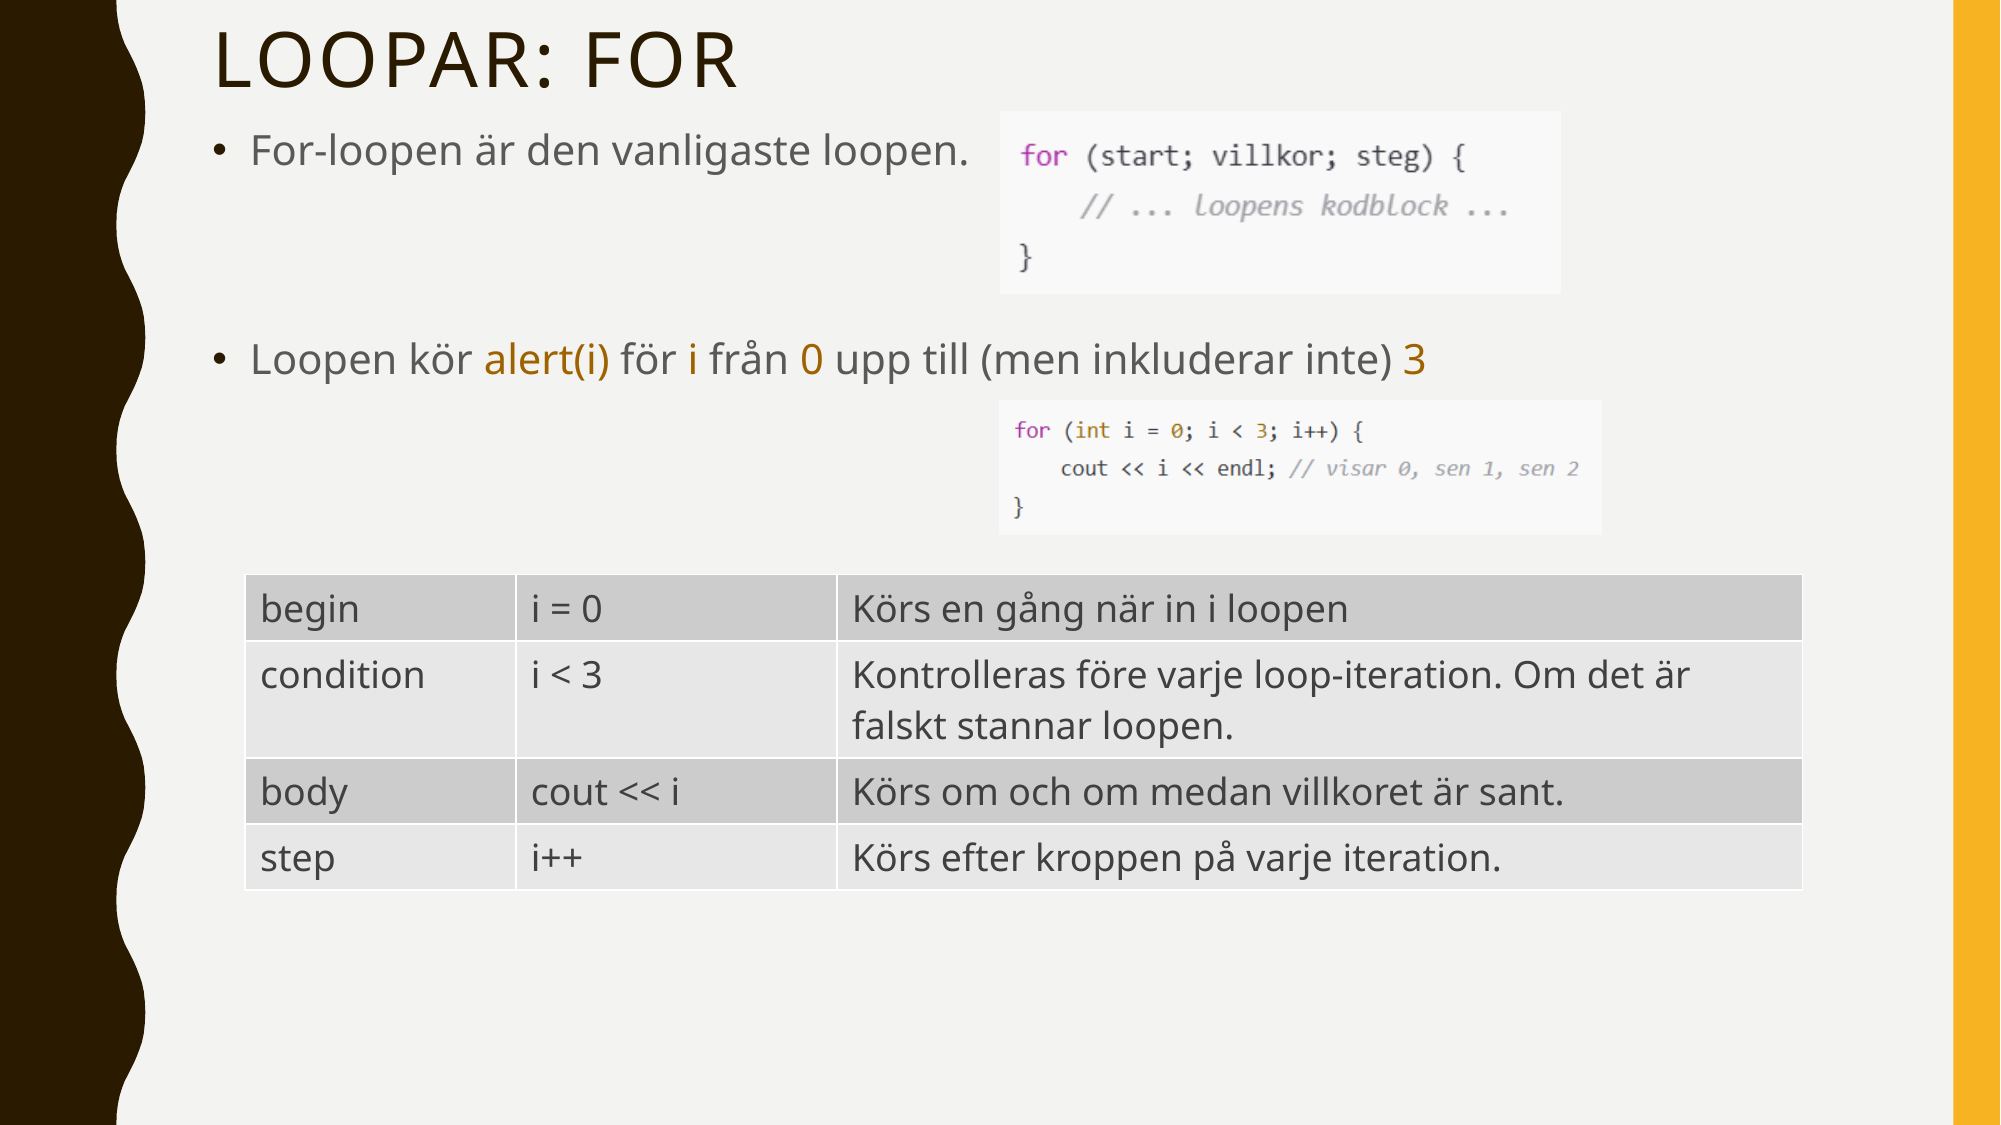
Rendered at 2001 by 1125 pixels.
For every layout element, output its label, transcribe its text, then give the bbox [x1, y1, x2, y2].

table_header begin [246, 575, 515, 640]
table_header i = 0 [517, 575, 836, 640]
table_cell body [246, 759, 515, 823]
table_cell Kontrolleras före varje loop-iteration. Om det är falskt stannar loopen. [838, 642, 1802, 757]
table_cell i < 3 [517, 642, 836, 757]
table_cell i++ [517, 825, 836, 889]
table_cell Körs efter kroppen på varje iteration. [838, 825, 1802, 889]
picture [999, 400, 1602, 535]
title Loopar: For [197, 13, 1985, 112]
table_header Körs en gång när in i loopen [838, 575, 1802, 640]
table_cell step [246, 825, 515, 889]
table_cell Körs om och om medan villkoret är sant. [838, 759, 1802, 823]
picture [1000, 111, 1561, 294]
list For-loopen är den vanligaste loopen. Loopen kör alert(i) för i från 0 upp till (men inkluderar inte) 3 [197, 111, 1868, 1092]
table_cell condition [246, 642, 515, 757]
table_cell cout << i [517, 759, 836, 823]
